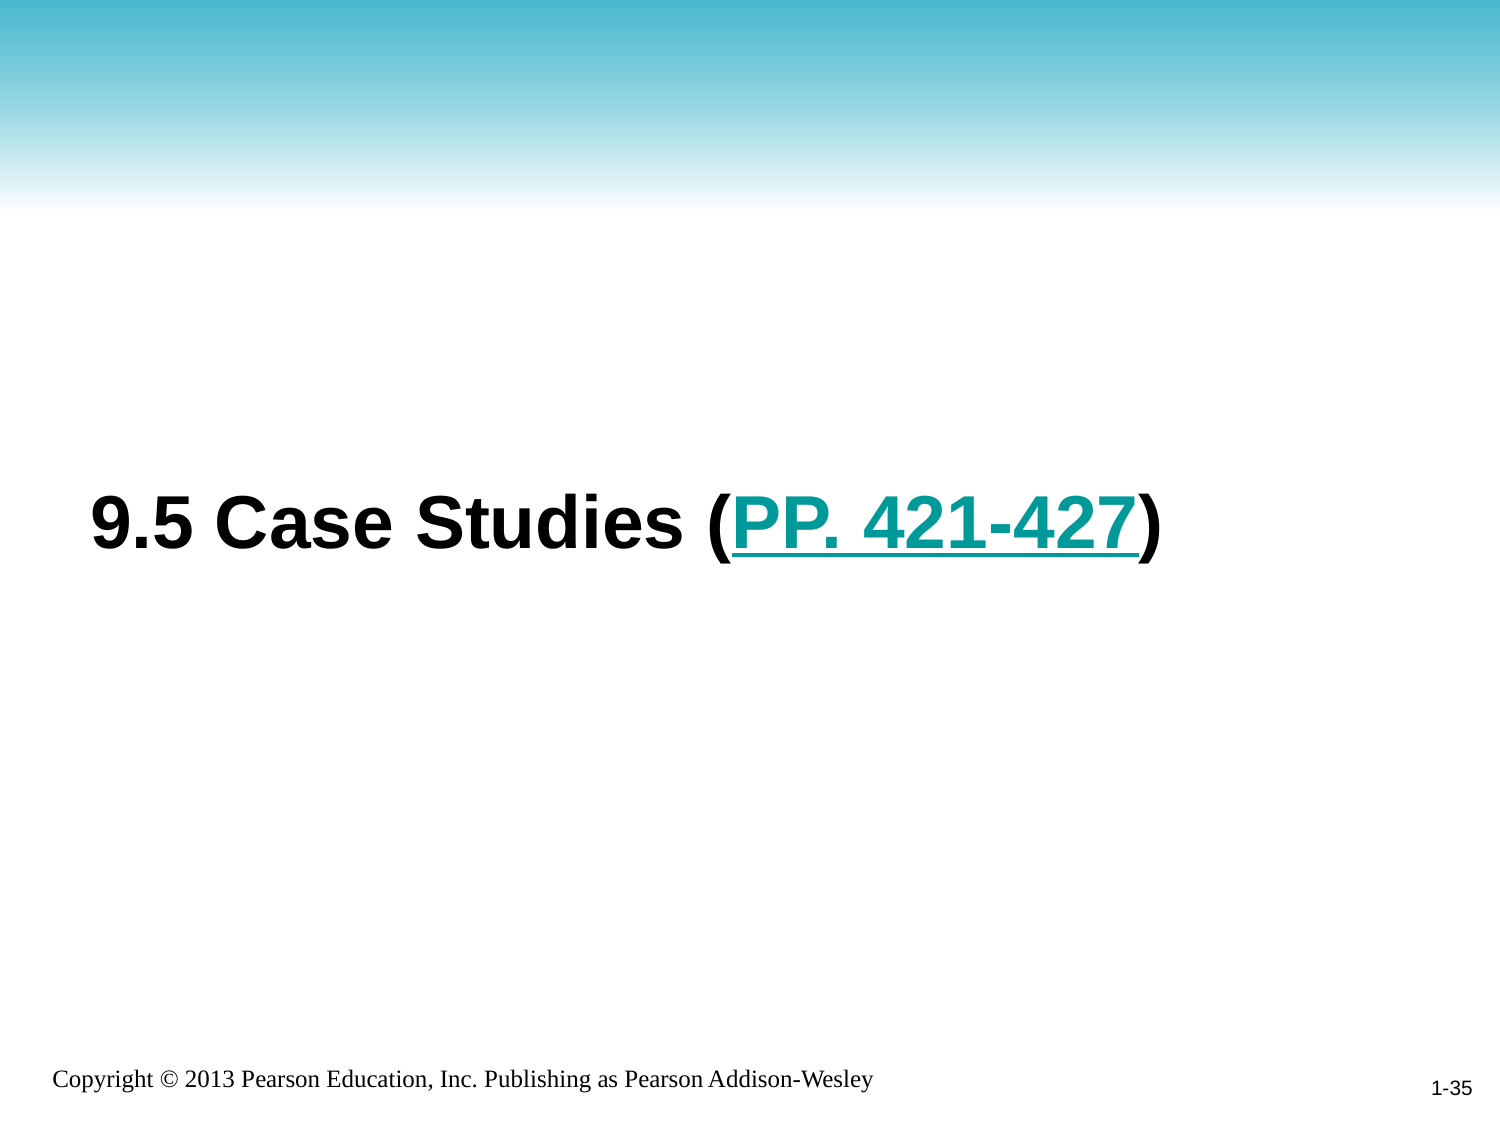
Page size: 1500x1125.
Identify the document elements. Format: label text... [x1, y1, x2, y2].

slide_number 1-35 [1174, 1049, 1488, 1125]
title 9.5 Case Studies (PP. 421-427) [74, 12, 1438, 1026]
